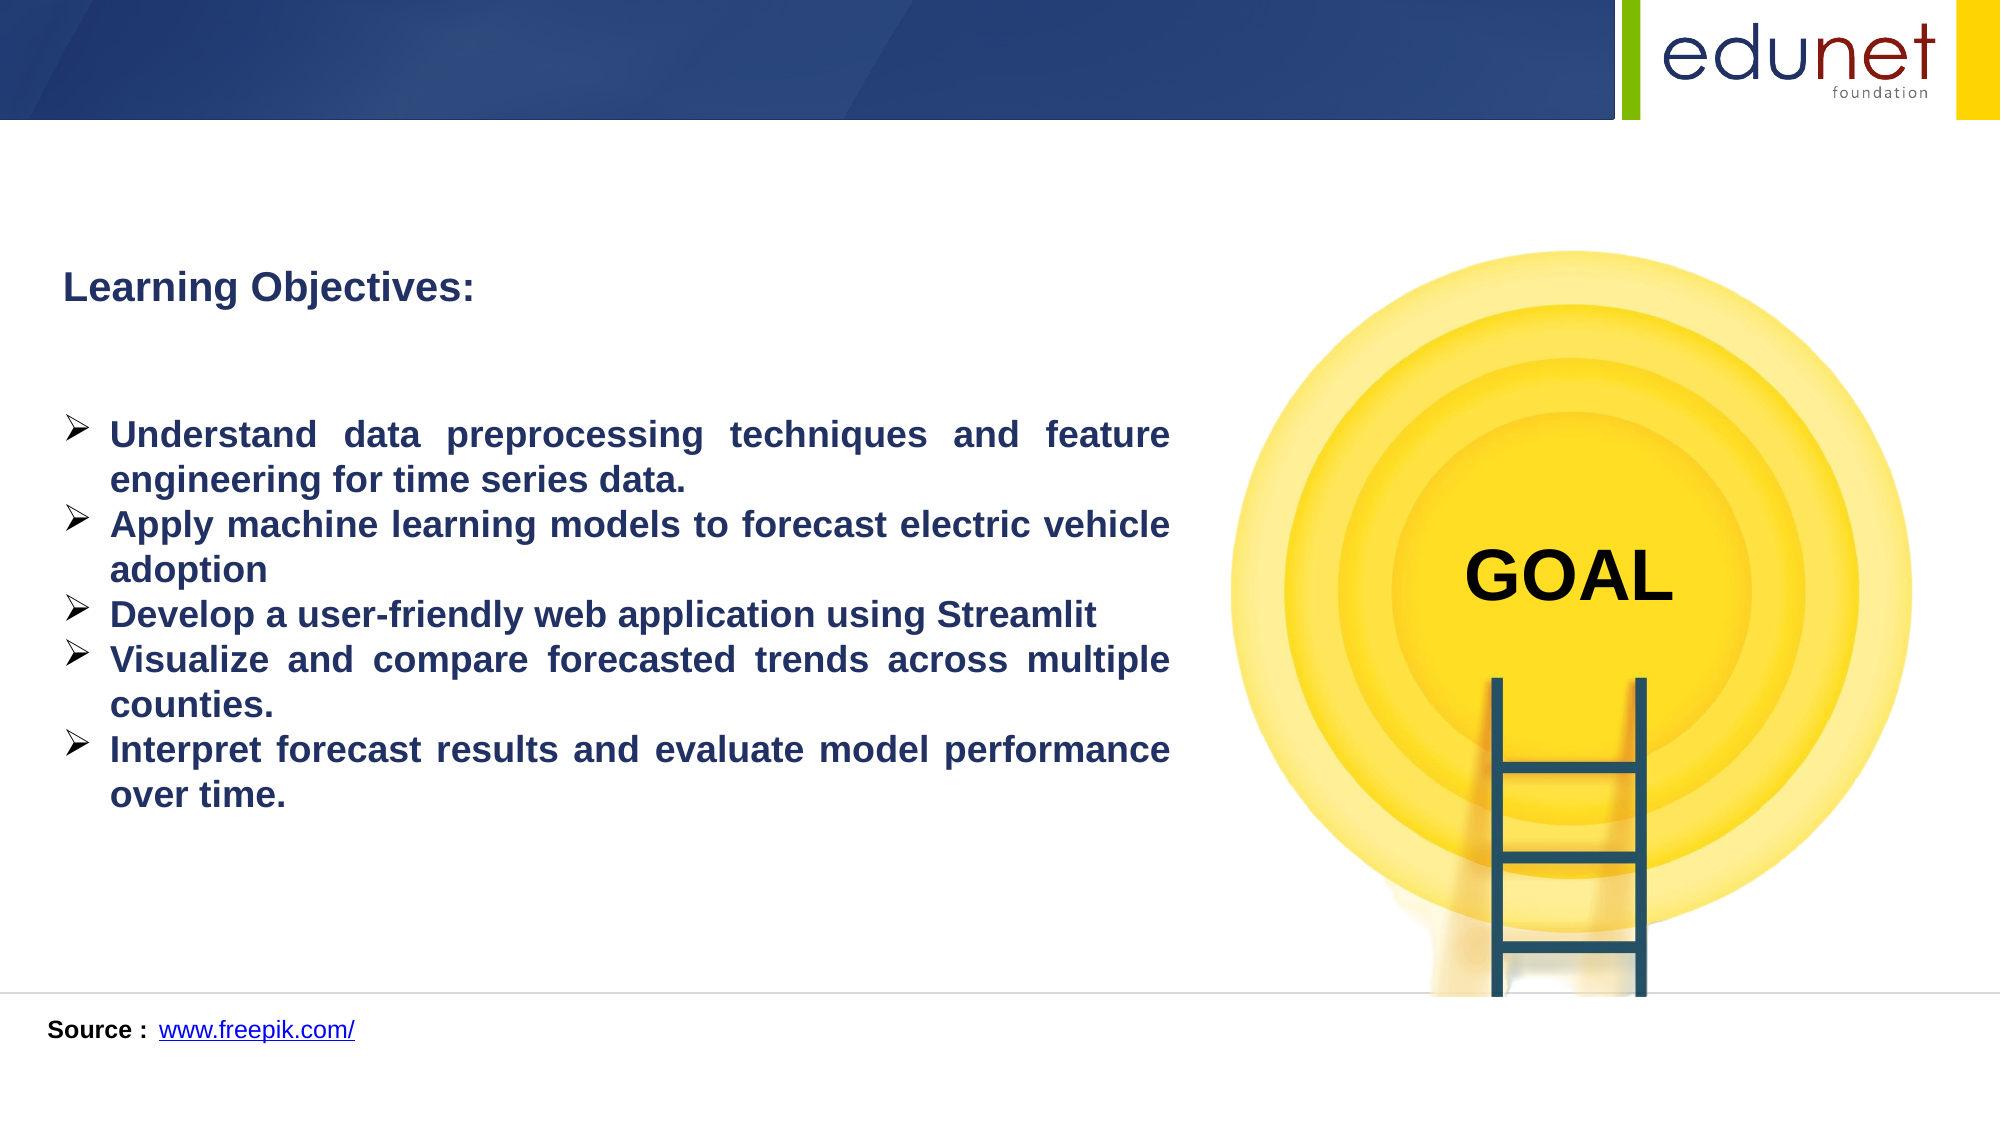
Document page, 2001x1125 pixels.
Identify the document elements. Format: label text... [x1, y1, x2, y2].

text_box Learning Objectives: Understand data preprocessing techniques and feature engineering for time series data. Apply machine learning models to forecast electric vehicle adoption Develop a user-friendly web application using Streamlit Visualize and compare forecasted trends across multiple counties. Interpret forecast results and evaluate model performance over time. [48, 252, 1187, 918]
text_box Source : [32, 1006, 144, 1052]
picture [1652, 12, 1948, 108]
picture [1204, 236, 1944, 997]
text_box www.freepik.com/ [144, 1006, 447, 1052]
